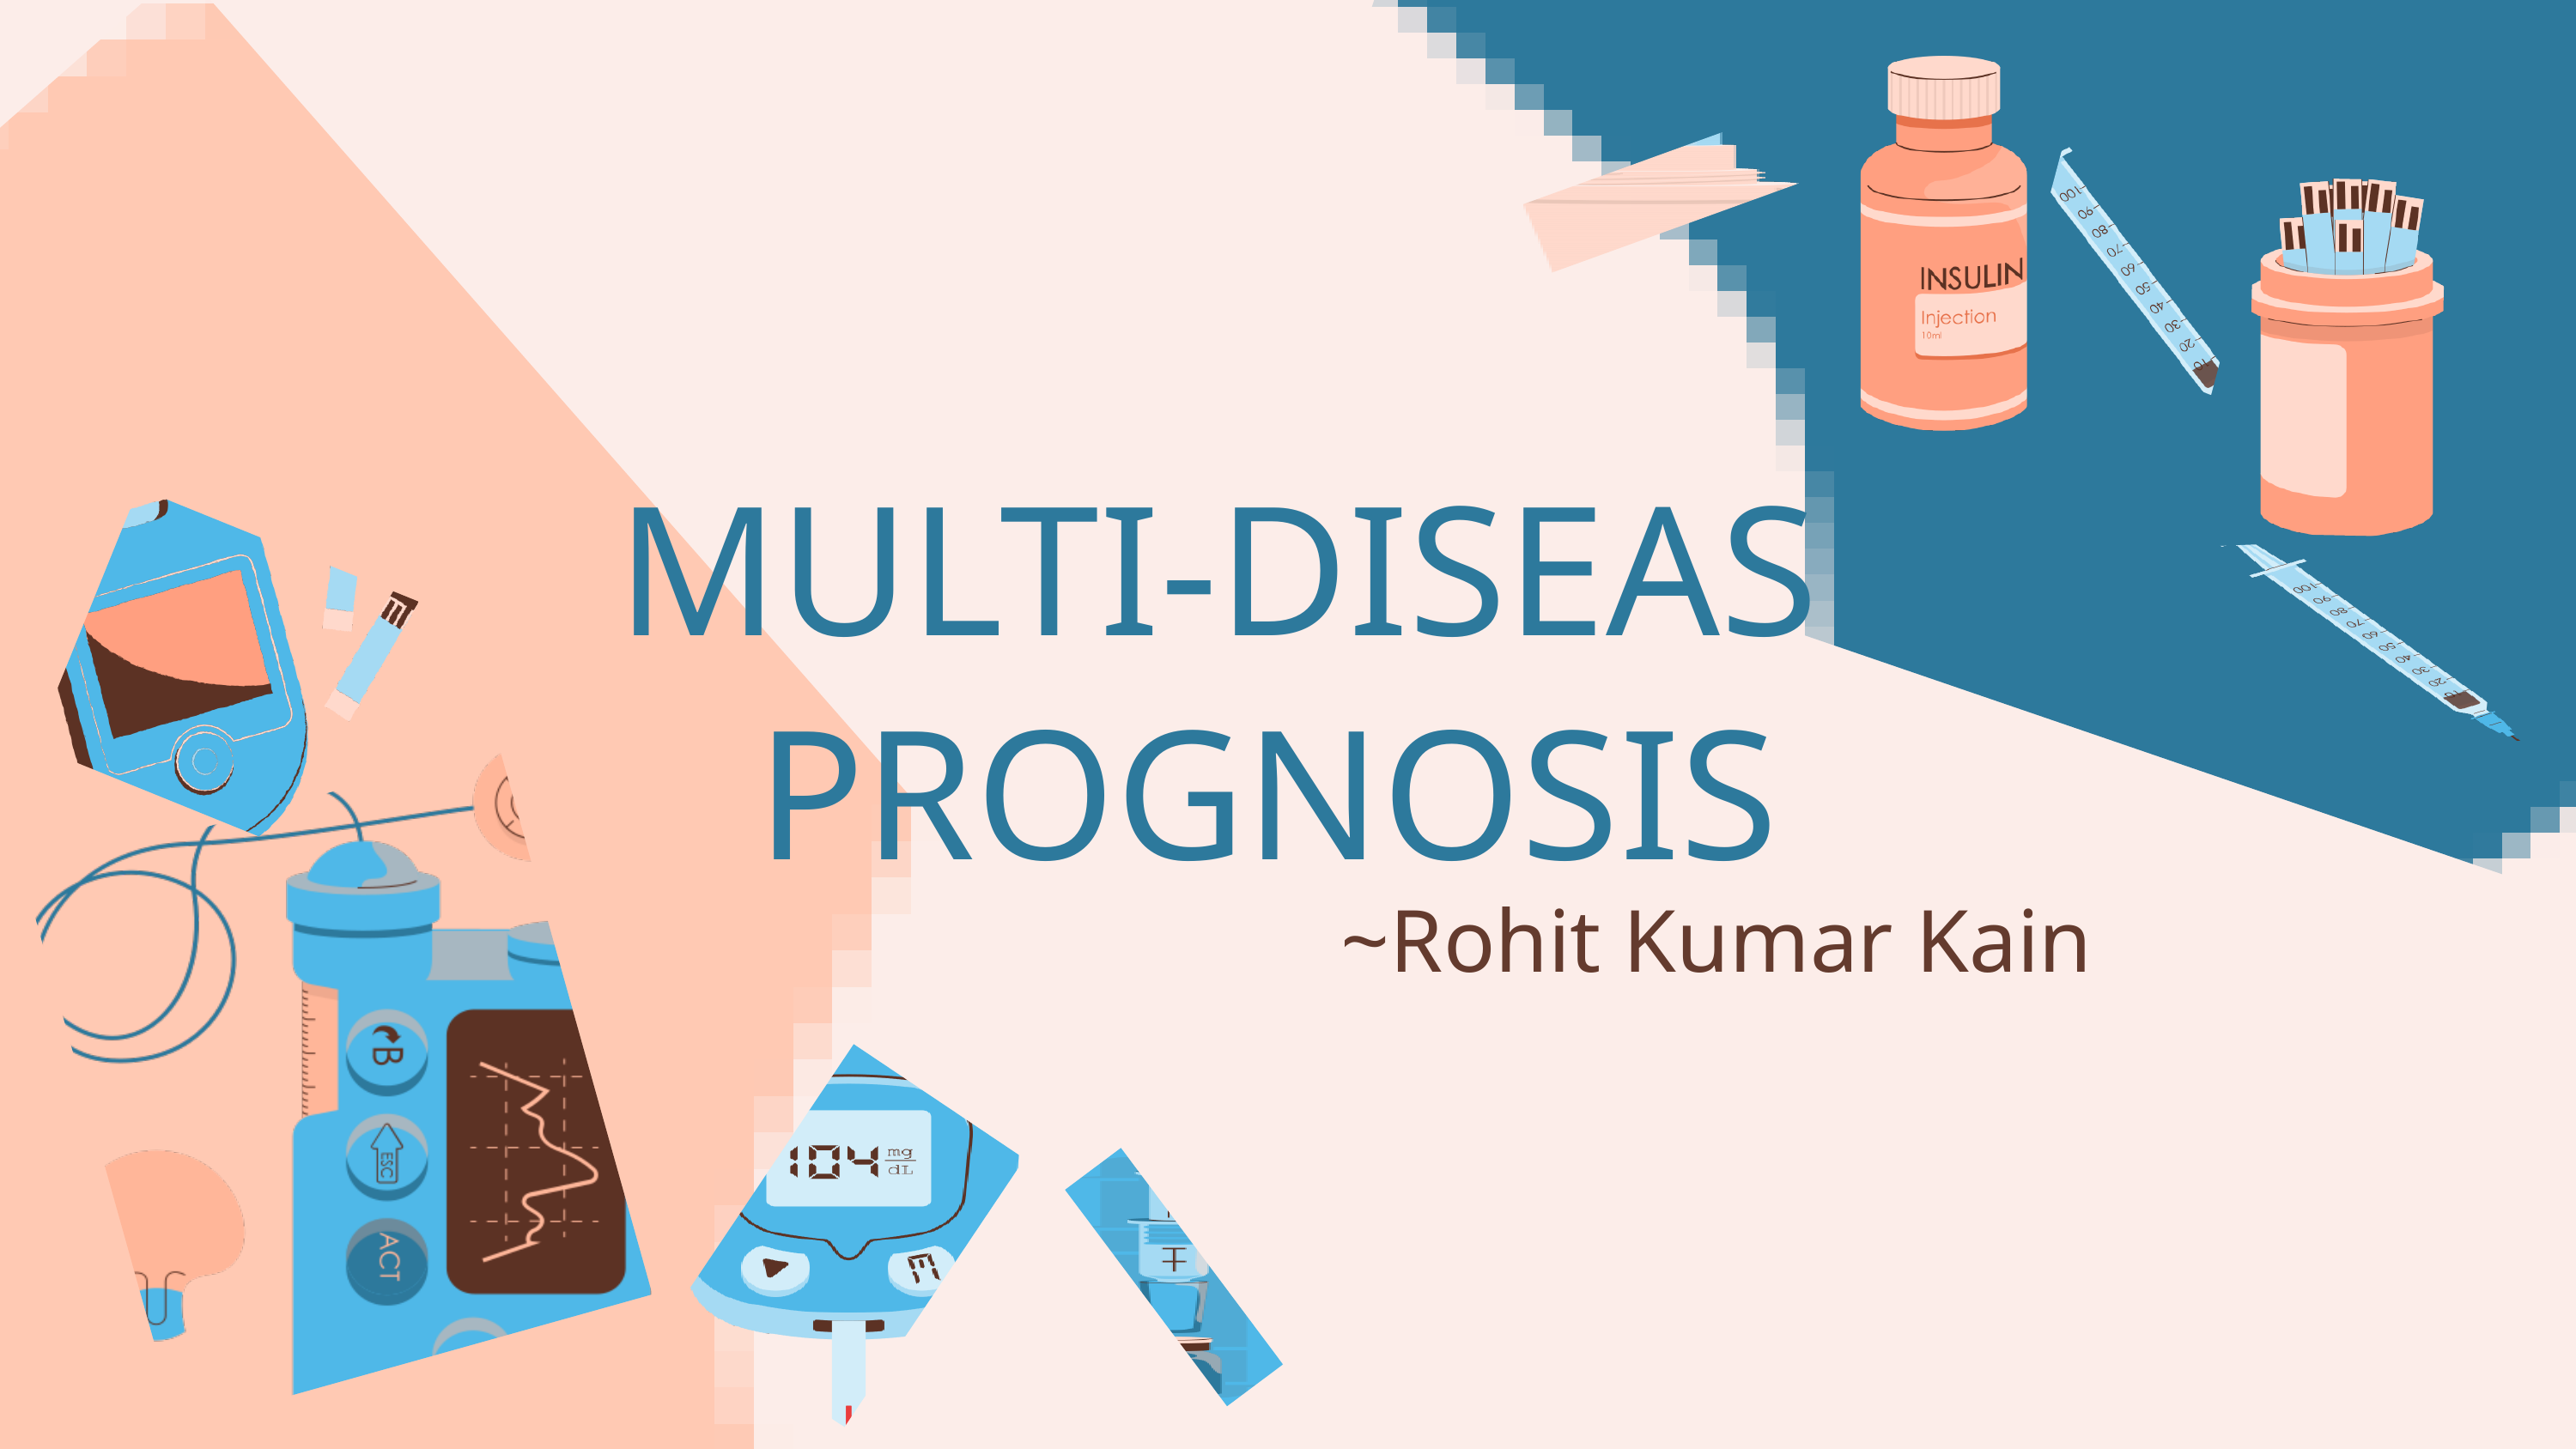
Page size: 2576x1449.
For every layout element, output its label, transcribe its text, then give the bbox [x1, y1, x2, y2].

text_box MULTI-DISEASE PROGNOSIS [343, 448, 2191, 895]
text_box [1065, 1148, 1284, 1407]
text_box [1860, 56, 2027, 431]
text_box [2219, 533, 2537, 754]
text_box [2246, 177, 2446, 537]
text_box [673, 1044, 1025, 1428]
text_box [1500, 103, 1828, 282]
text_box [0, 0, 1484, 1449]
text_box [24, 745, 653, 1428]
text_box [34, 488, 419, 822]
text_box ~Rohit Kumar Kain [483, 886, 2093, 990]
text_box [1224, 0, 2576, 900]
text_box [1994, 106, 2274, 458]
